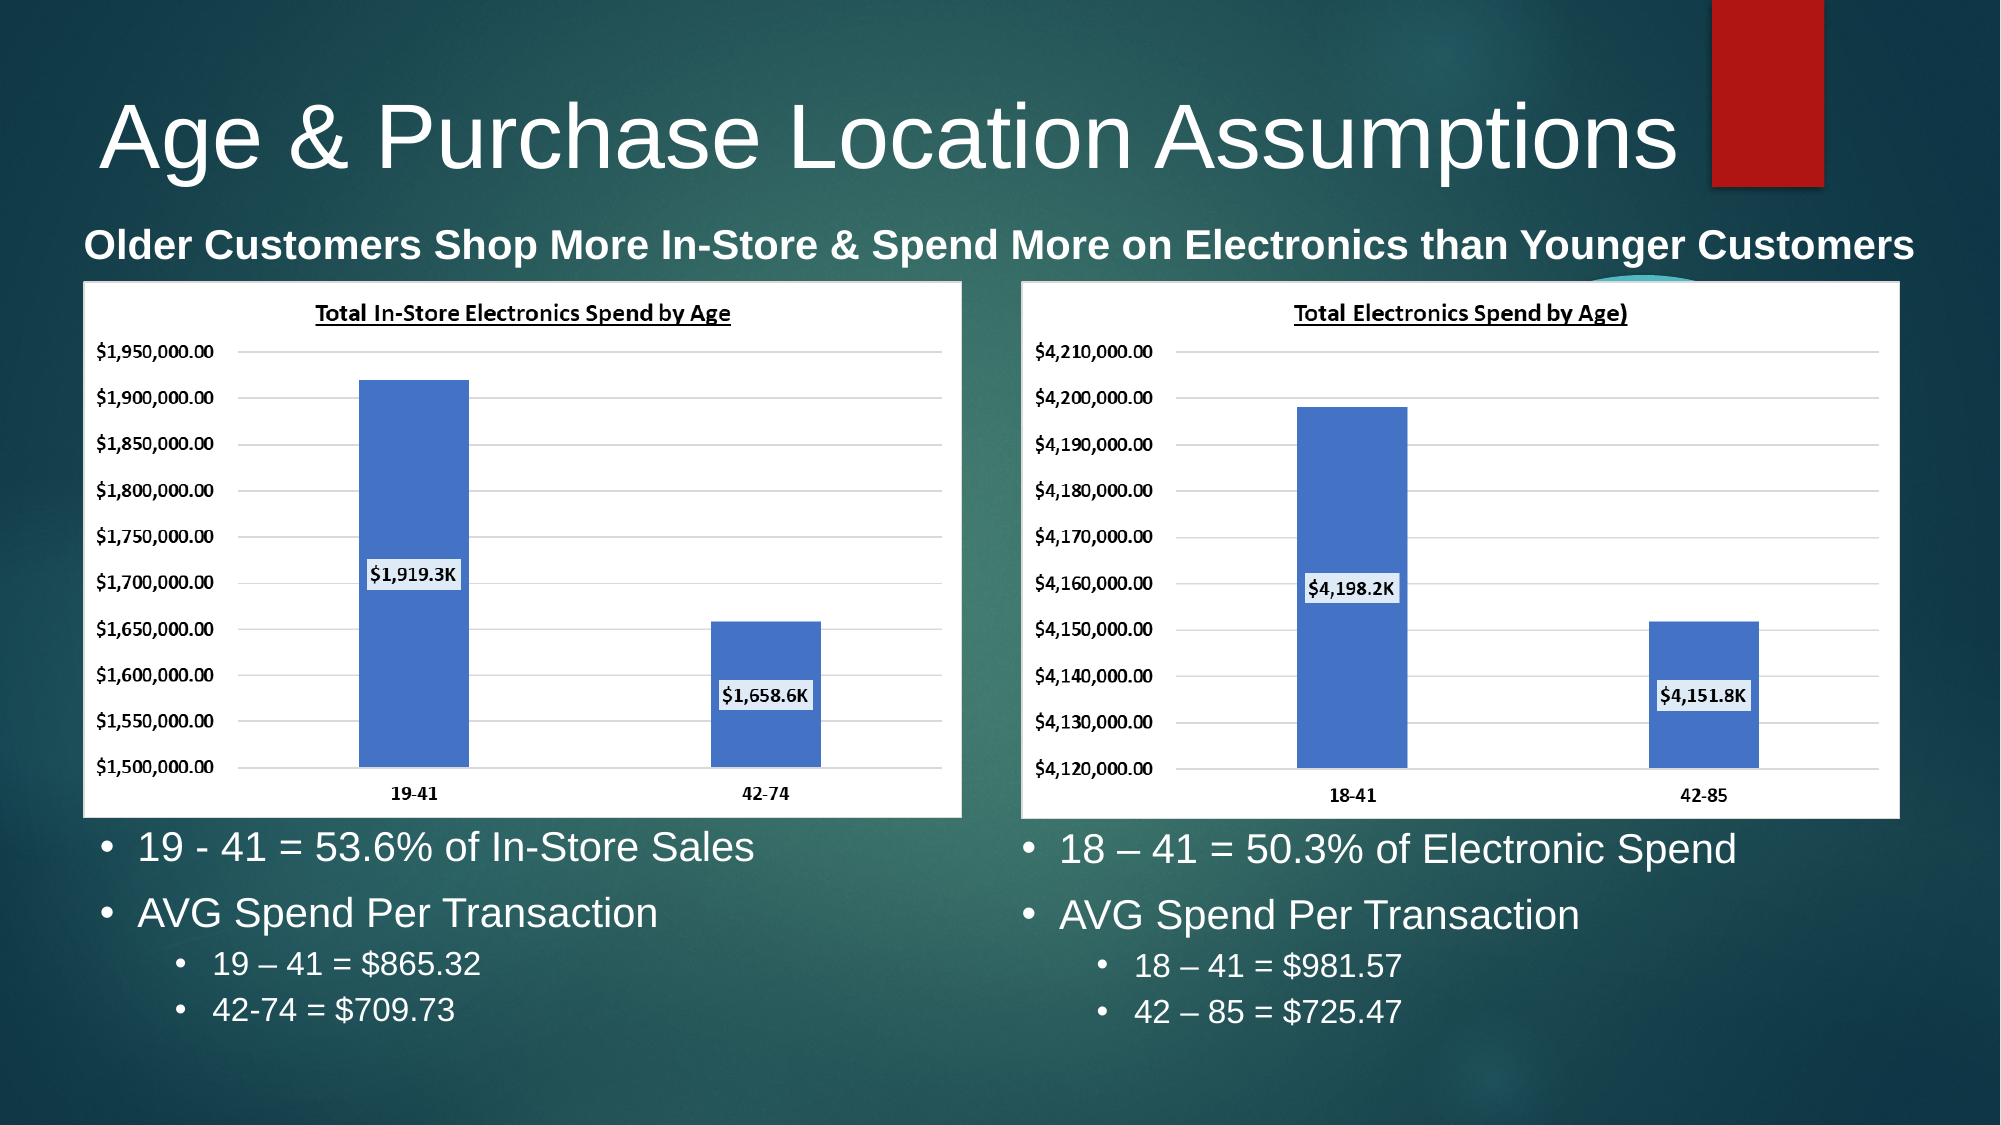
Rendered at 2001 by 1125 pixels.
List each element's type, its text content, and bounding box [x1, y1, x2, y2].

text_box Age & Purchase Location Assumptions [99, 88, 1900, 189]
text_box Older Customers Shop More In-Store & Spend More on Electronics than Younger Customers [62, 210, 1937, 276]
text_box 18 – 41 = 50.3% of Electronic Spend AVG Spend Per Transaction 18 – 41 = $981.57 42 – 85 = $725.47 [1021, 827, 1900, 1053]
picture [0, 0, 2001, 1125]
text_box 19 - 41 = 53.6% of In-Store Sales AVG Spend Per Transaction 19 – 41 = $865.32 42-74 = $709.73 [99, 825, 979, 1052]
